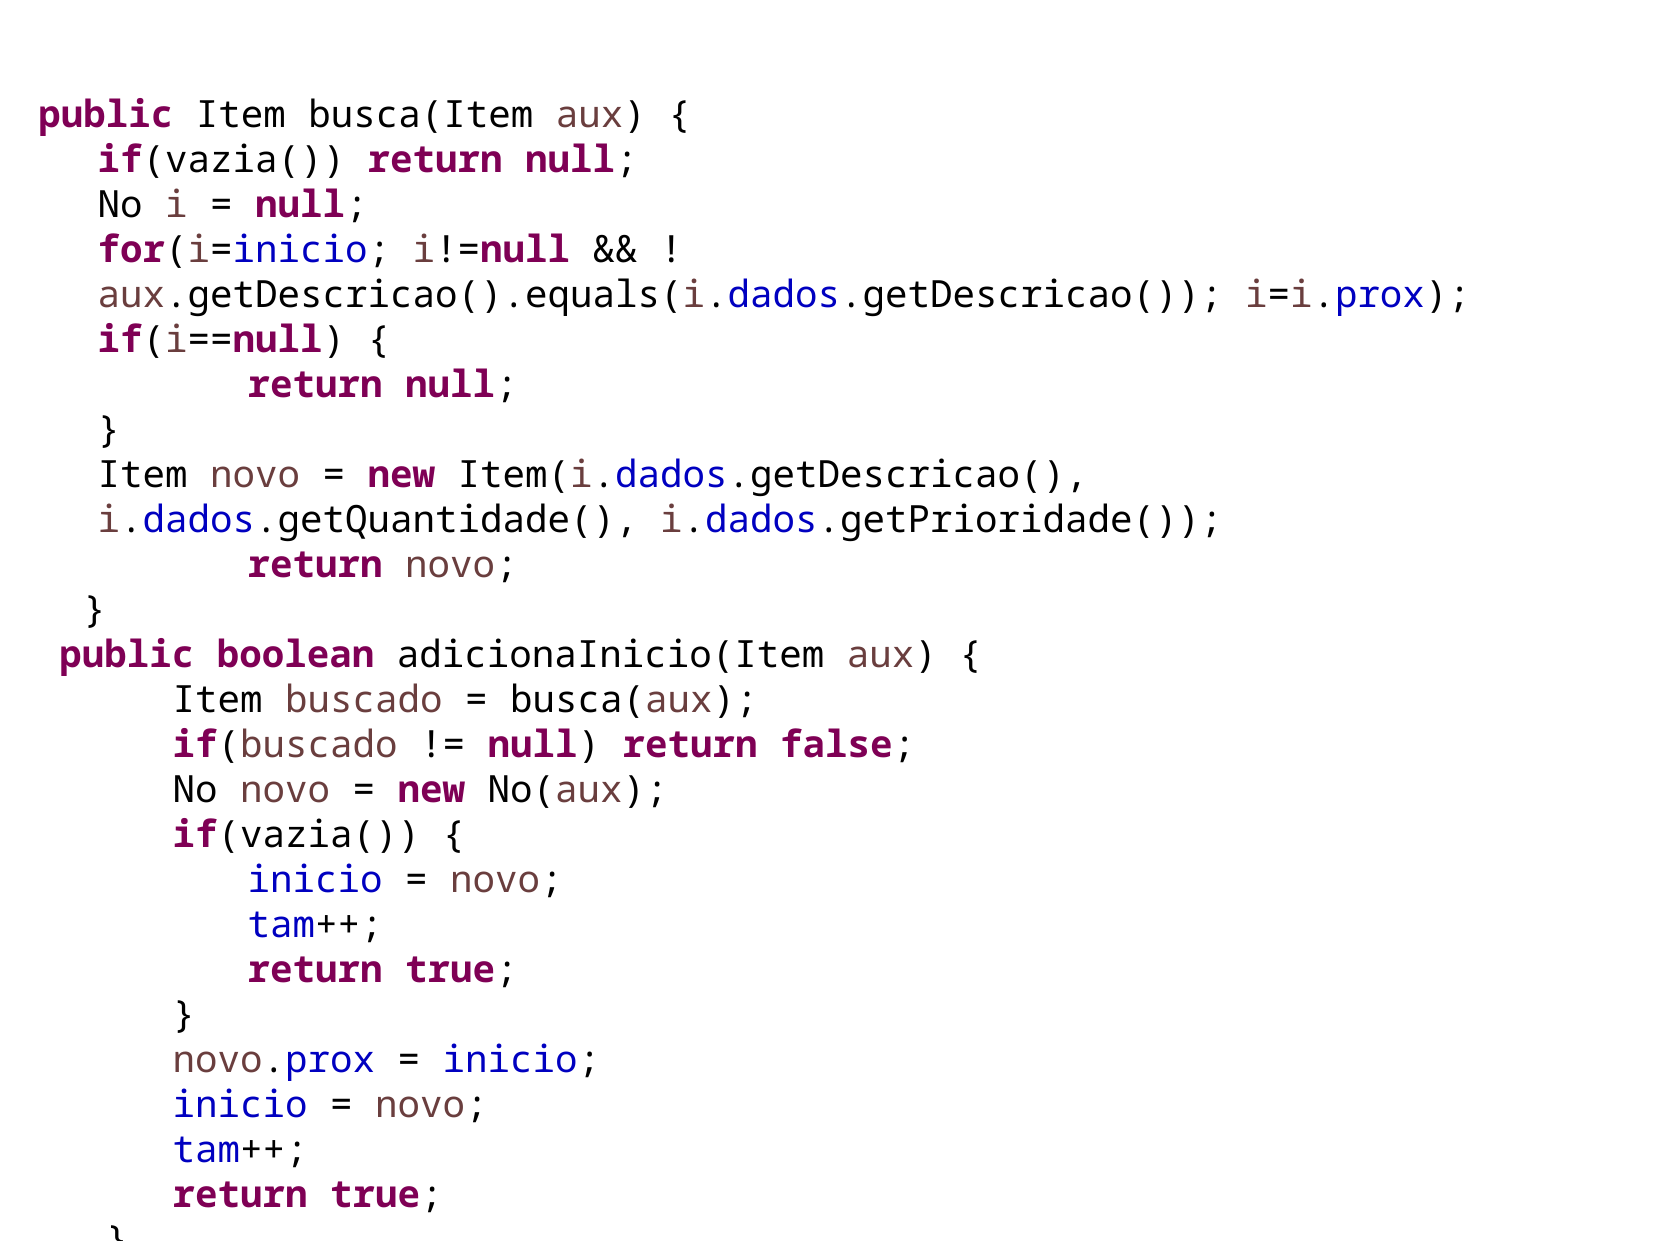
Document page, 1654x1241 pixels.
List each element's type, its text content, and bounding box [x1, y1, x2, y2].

text_box public Item busca(Item aux) { if(vazia()) return null; No i = null; for(i=inicio; i!=null && !aux.getDescricao().equals(i.dados.getDescricao()); i=i.prox); if(i==null) { return null; } Item novo = new Item(i.dados.getDescricao(), i.dados.getQuantidade(), i.dados.getPrioridade()); return novo; } public boolean adicionaInicio(Item aux) { Item buscado = busca(aux); if(buscado != null) return false; No novo = new No(aux); if(vazia()) { inicio = novo; tam++; return true; } novo.prox = inicio; inicio = novo; tam++; return true; } [23, 82, 1642, 1210]
